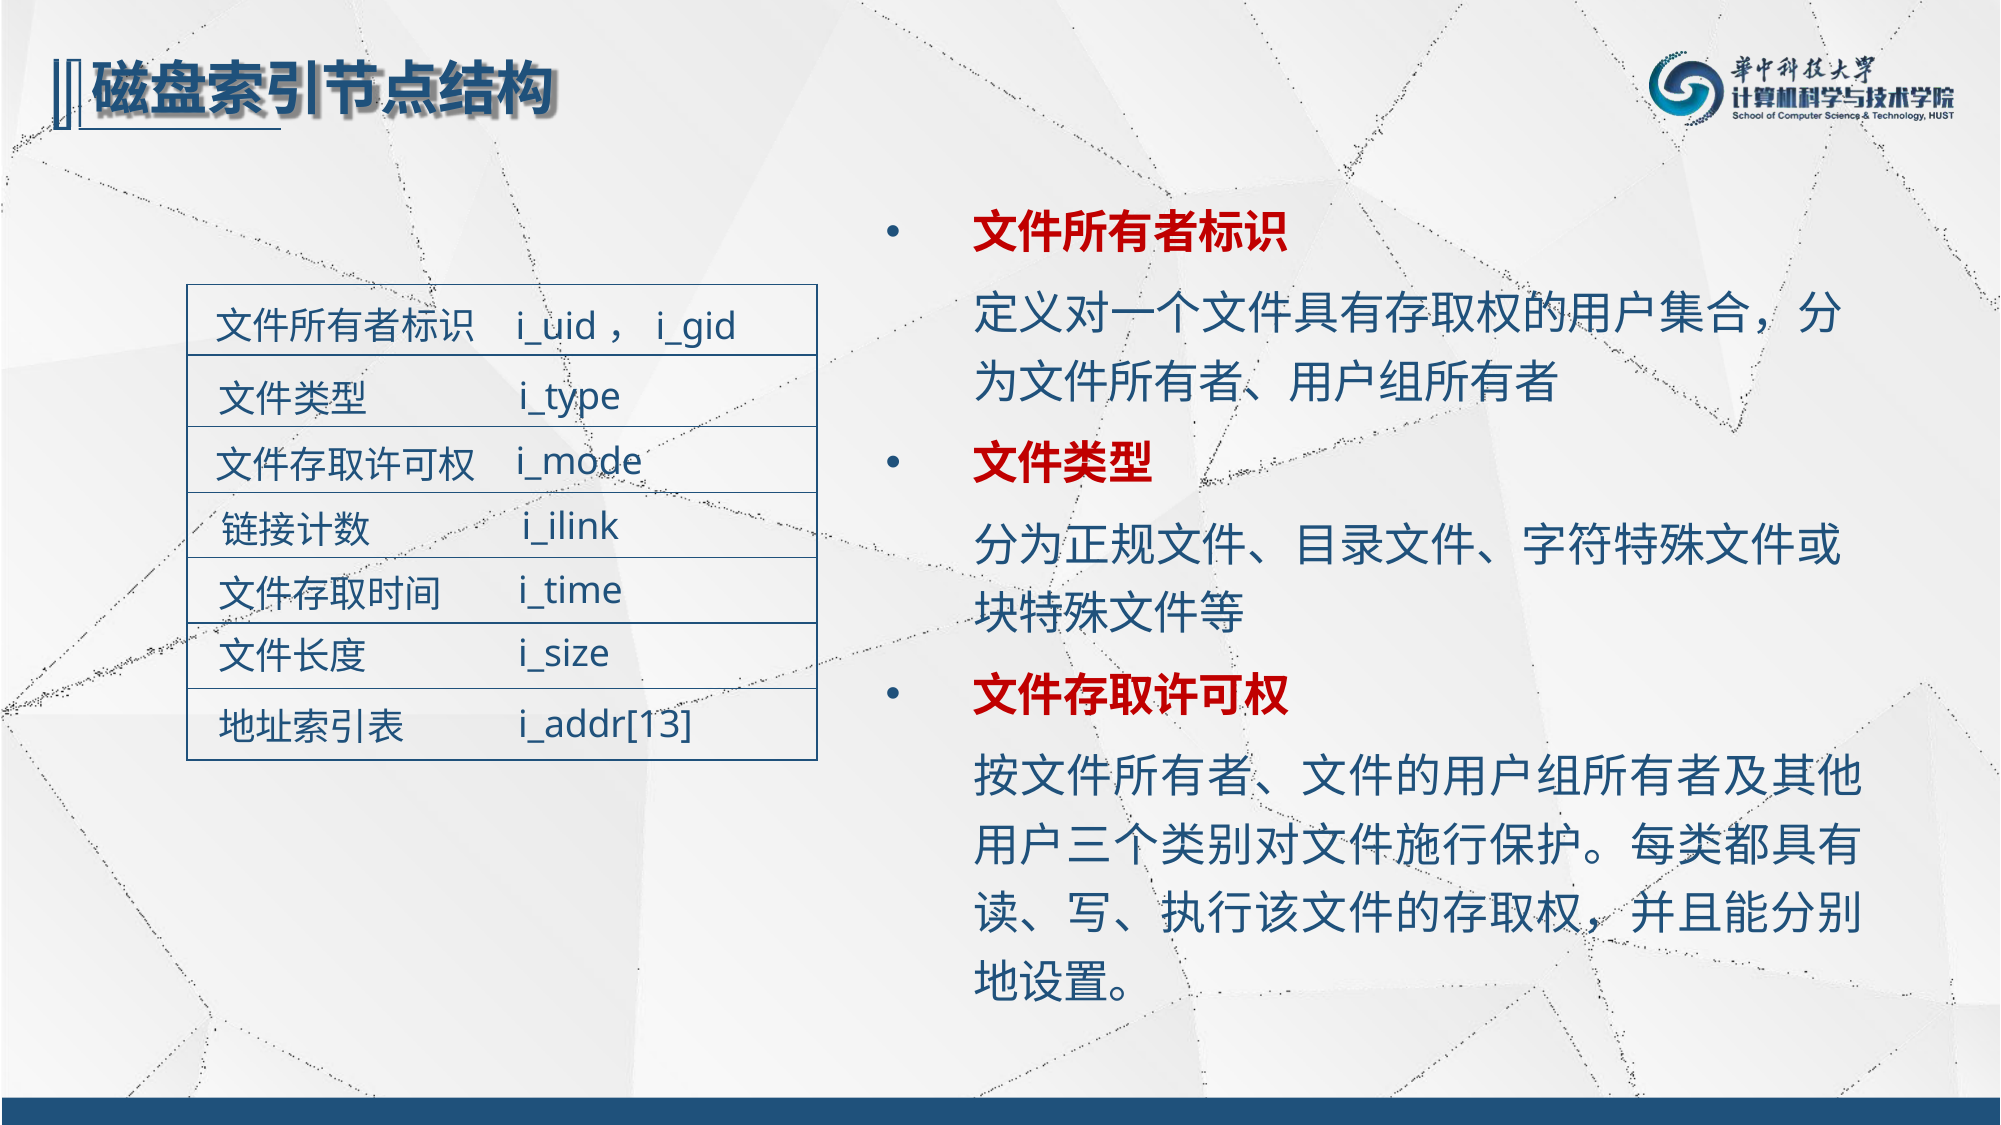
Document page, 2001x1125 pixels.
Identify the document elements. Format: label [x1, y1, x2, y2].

text_box [55, 34, 599, 165]
picture [0, 0, 2000, 1125]
